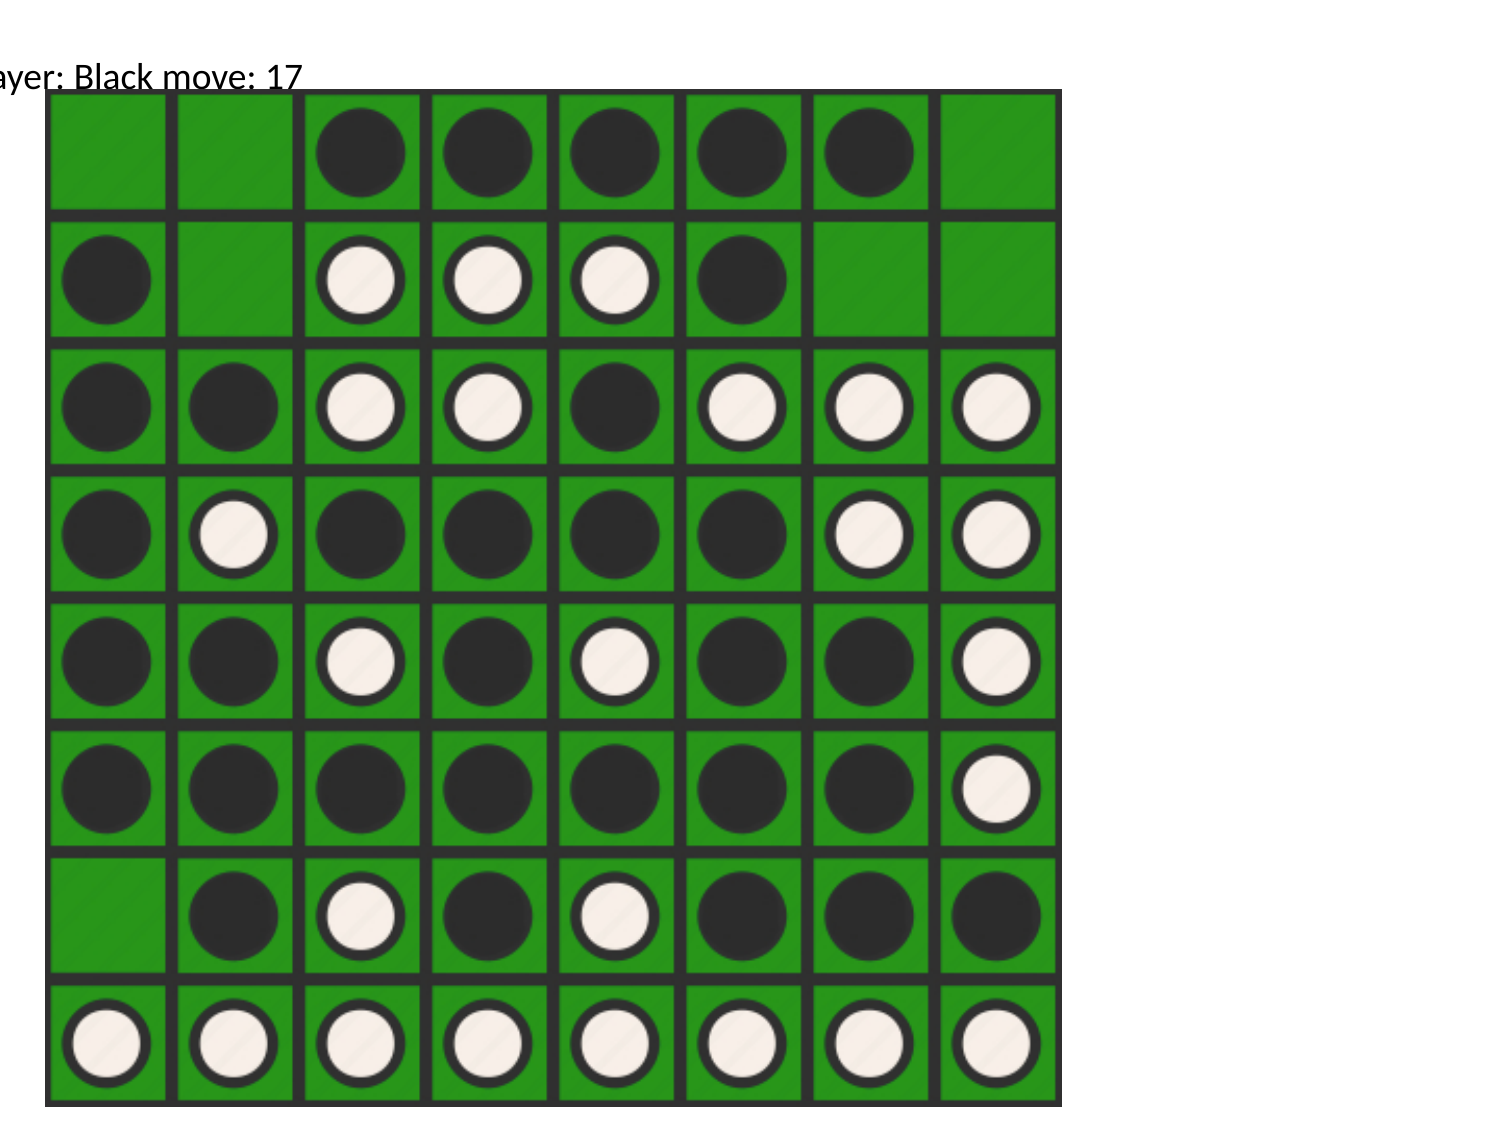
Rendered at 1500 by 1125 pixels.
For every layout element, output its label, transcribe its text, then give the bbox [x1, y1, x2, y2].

picture [44, 89, 1062, 1107]
text_box turn: 53 player: Black move: 17 [0, 44, 319, 105]
